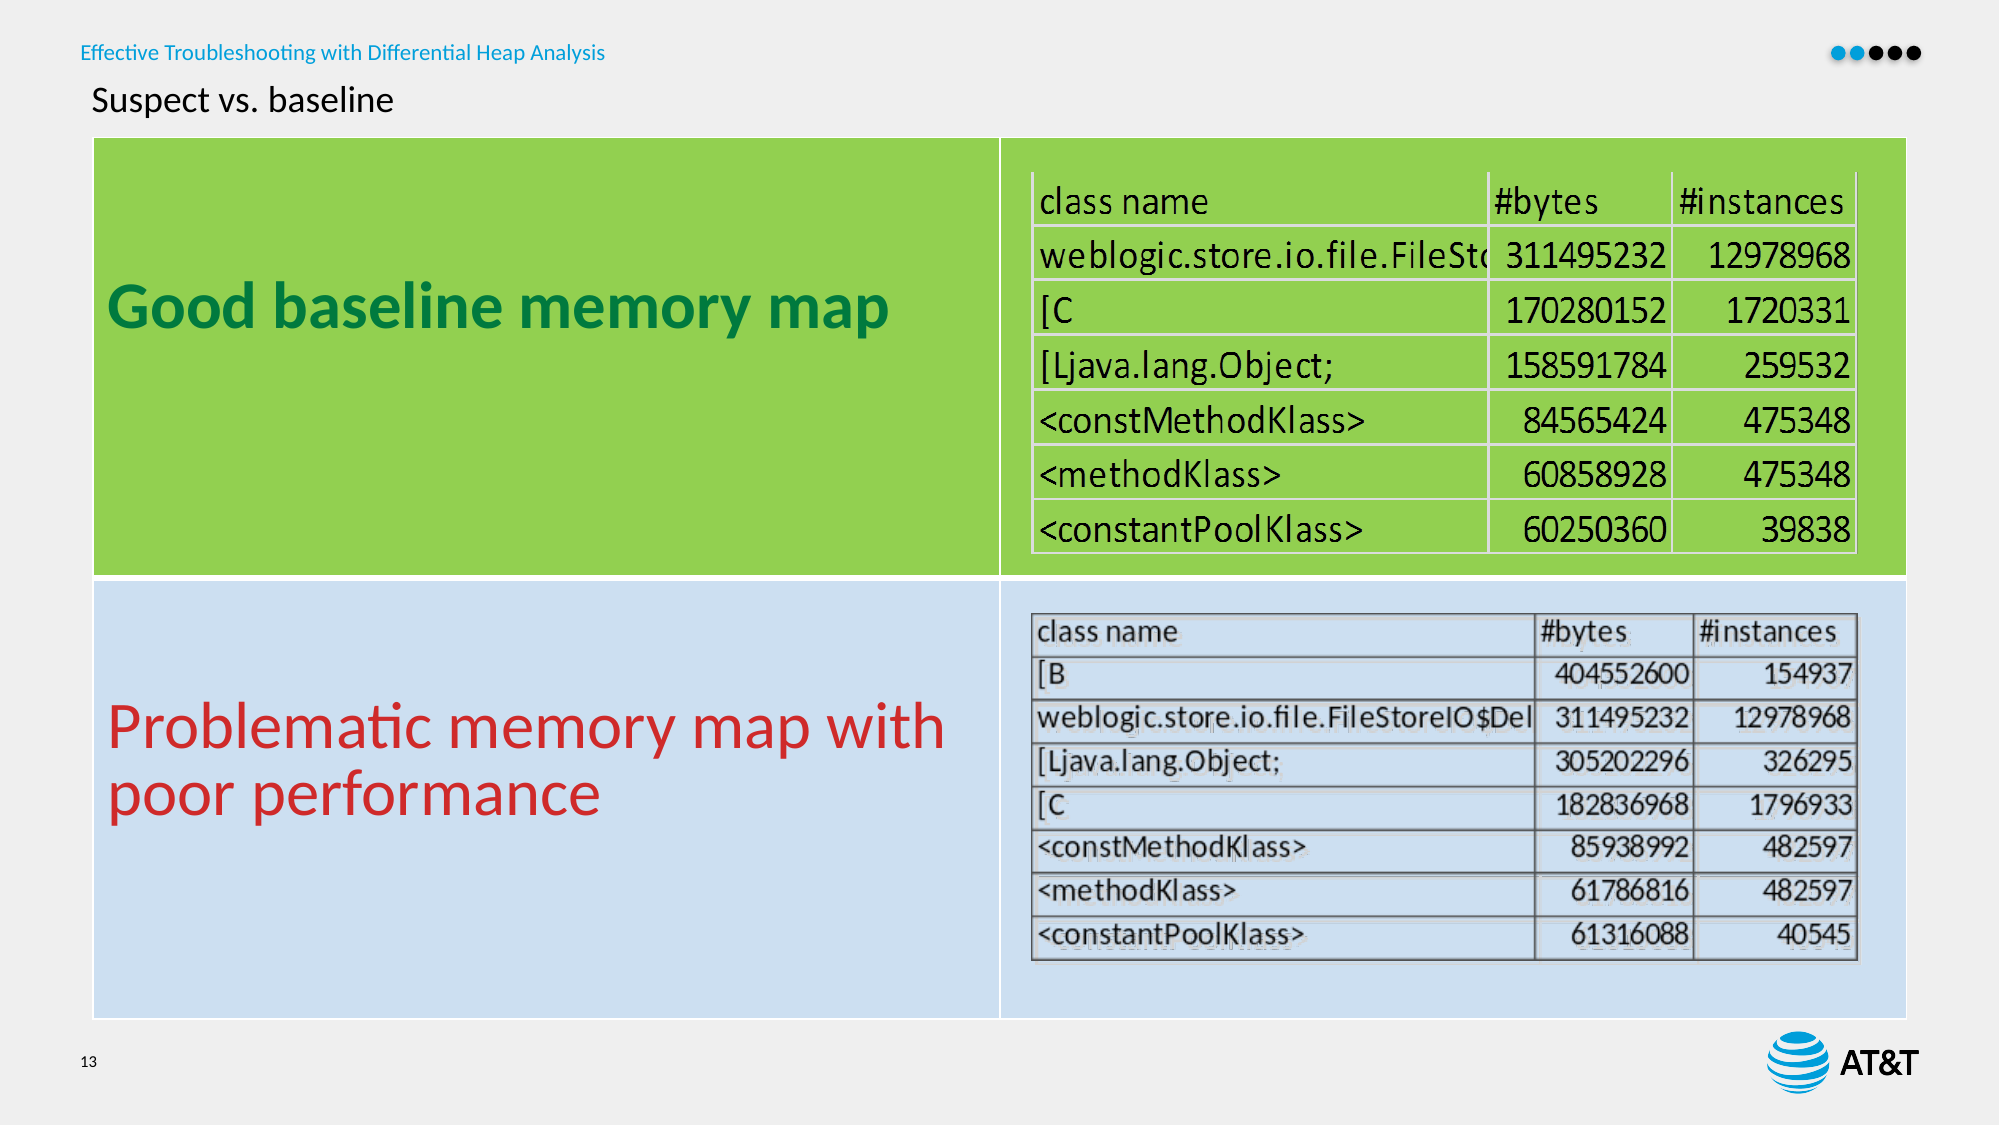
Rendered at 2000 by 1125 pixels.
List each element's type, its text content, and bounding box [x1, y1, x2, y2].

table_cell Problematic memory map with poor performance [94, 581, 999, 1018]
picture [1030, 172, 1858, 555]
text_box [1906, 44, 1922, 62]
title Suspect vs. baseline [91, 70, 1839, 128]
text_box [1868, 44, 1885, 62]
table_header [1001, 138, 1906, 575]
table_cell [1001, 581, 1906, 1018]
table_header Good baseline memory map [94, 138, 999, 575]
picture [1030, 612, 1858, 961]
text_box [1849, 44, 1866, 62]
text_box [1830, 44, 1847, 62]
picture [1735, 1000, 1950, 1125]
text_box [1887, 44, 1904, 62]
slide_number 13 [80, 1049, 129, 1087]
